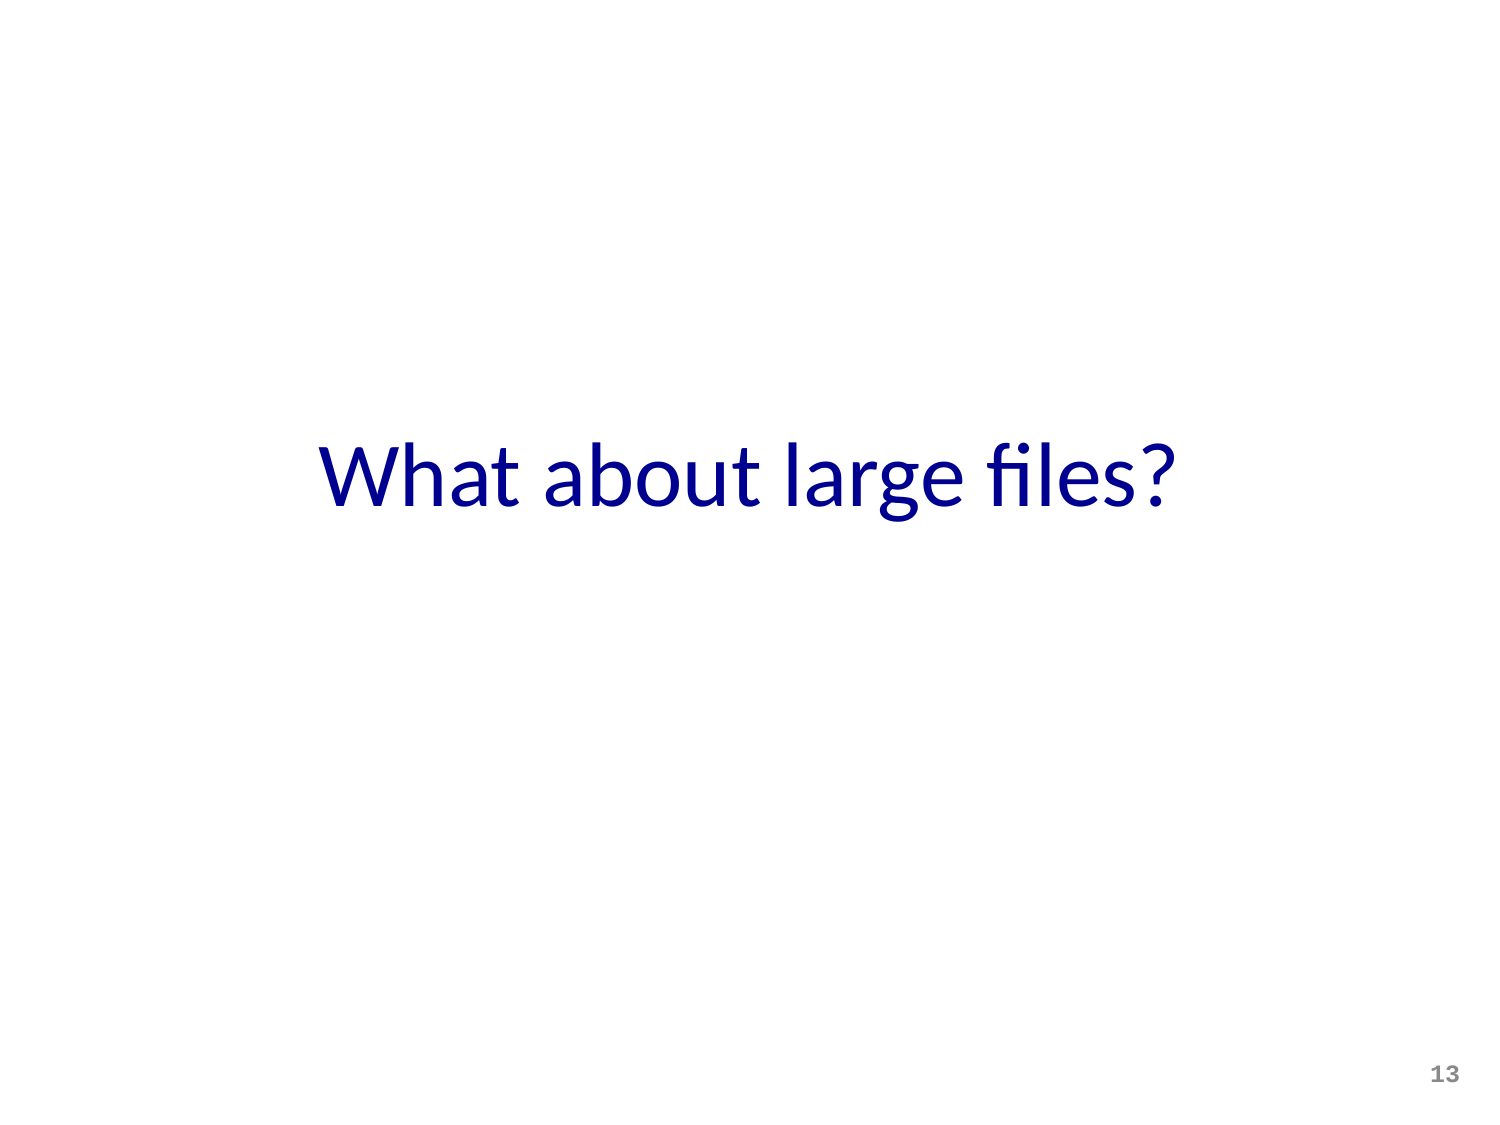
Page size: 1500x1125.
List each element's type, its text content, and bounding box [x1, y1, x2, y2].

title What about large files? [112, 349, 1388, 591]
slide_number 13 [1125, 1042, 1475, 1103]
